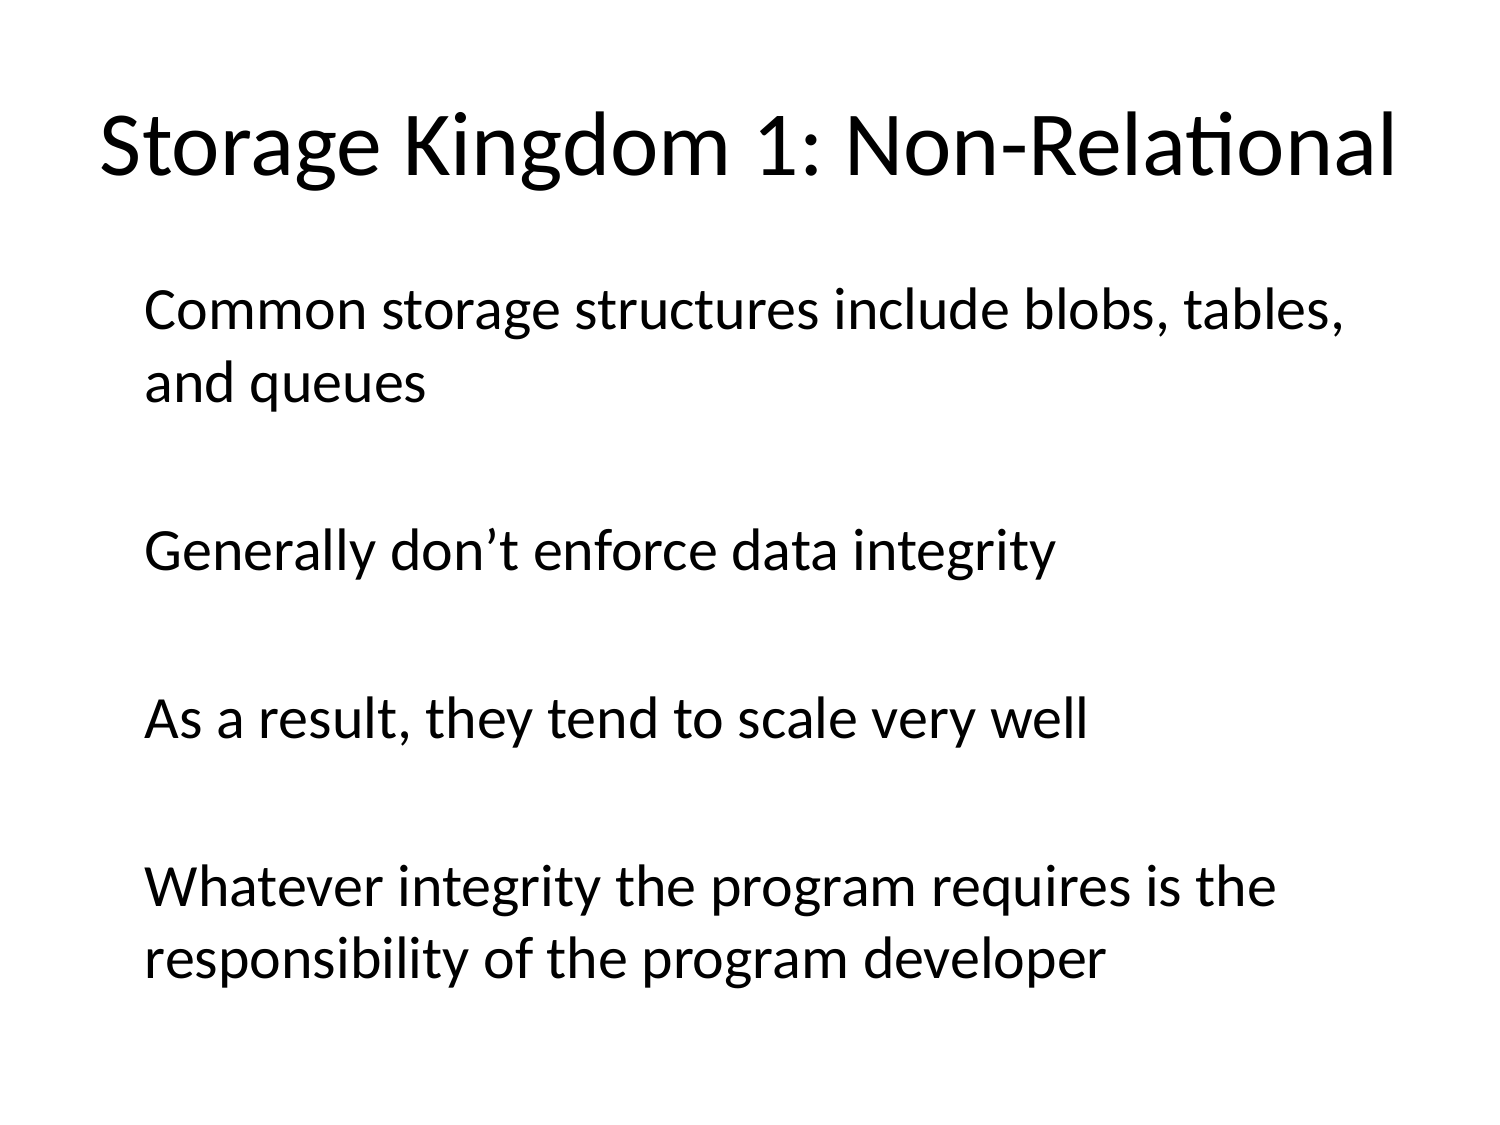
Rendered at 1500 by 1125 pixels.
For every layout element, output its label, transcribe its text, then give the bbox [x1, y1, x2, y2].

list Common storage structures include blobs, tables, and queues Generally don’t enforce data integrity As a result, they tend to scale very well Whatever integrity the program requires is the responsibility of the program developer [75, 262, 1425, 1005]
title Storage Kingdom 1: Non-Relational [75, 45, 1425, 233]
